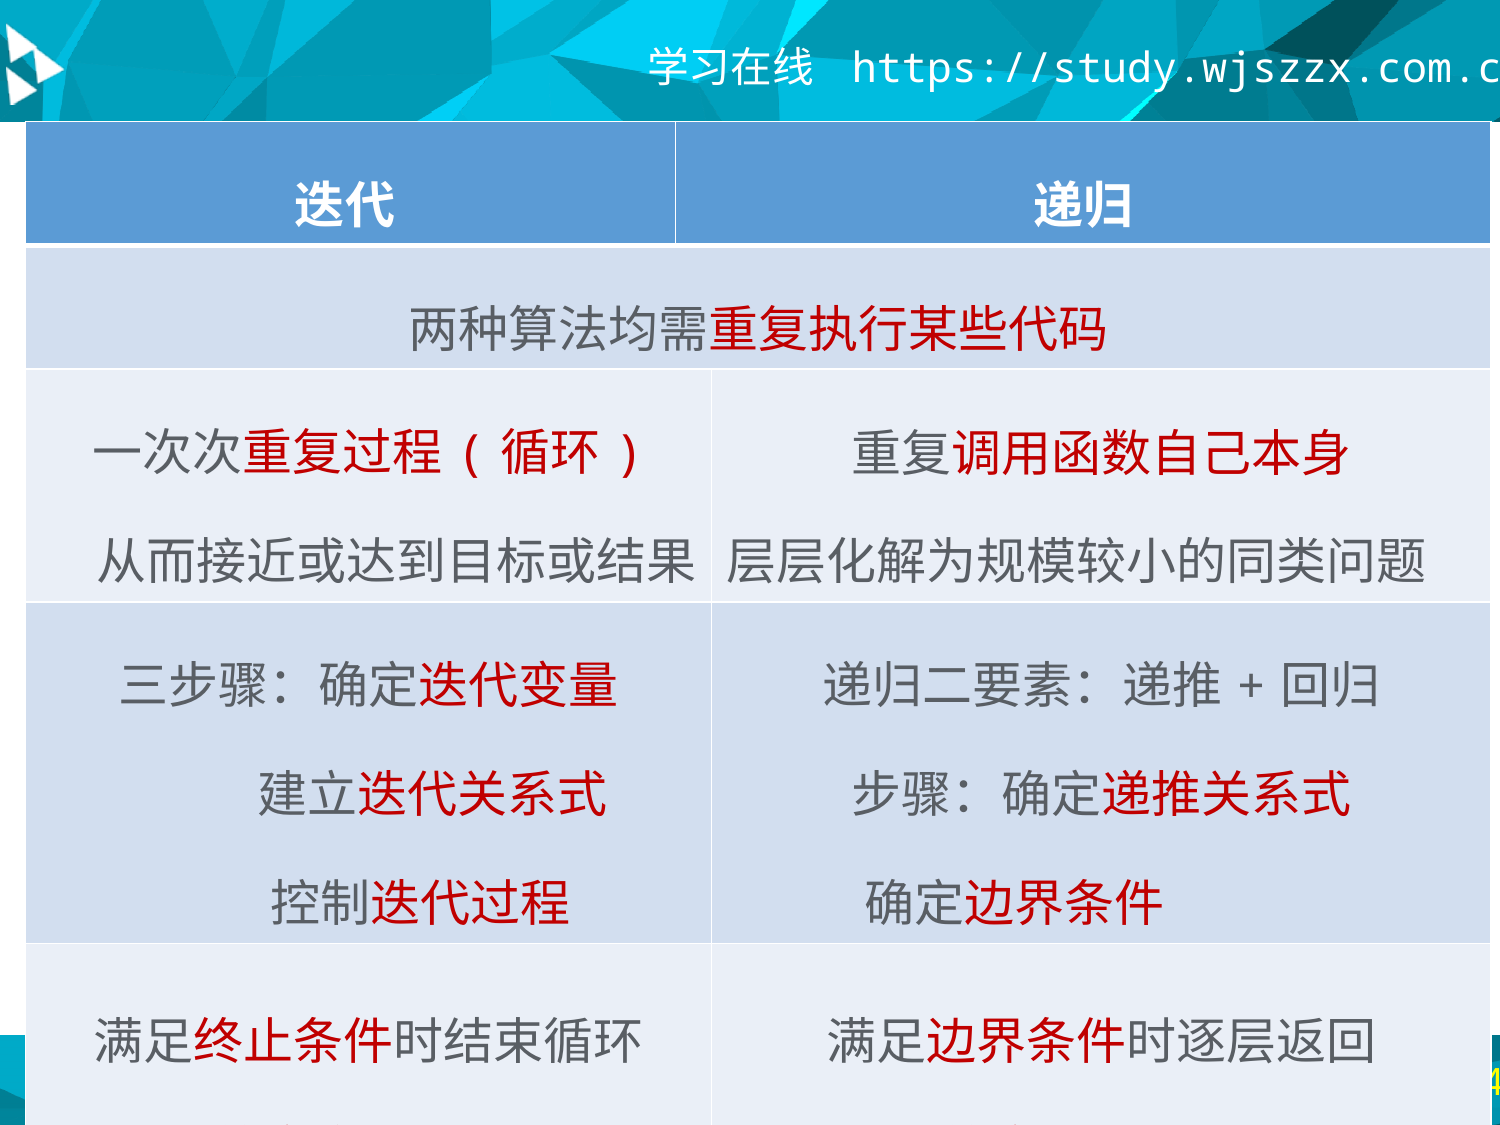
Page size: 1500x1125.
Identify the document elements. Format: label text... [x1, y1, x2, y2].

table_header 递归 [676, 122, 1490, 243]
table_cell 三步骤：确定迭代变量 建立迭代关系式 控制迭代过程 [26, 603, 711, 943]
table_cell 满足边界条件时逐层返回 效率低 用时长 [712, 944, 1490, 1125]
table_cell 一次次重复过程(循环) 从而接近或达到目标或结果 [26, 370, 711, 601]
table_cell 重复调用函数自己本身 层层化解为规模较小的同类问题 [712, 370, 1490, 601]
picture [0, 0, 1500, 122]
table_cell 递归二要素：递推+回归 步骤：确定递推关系式 确定边界条件 [712, 603, 1490, 943]
picture [1492, 1072, 1496, 1086]
table_cell 满足终止条件时结束循环 效率高 用时短 [26, 944, 711, 1125]
table_cell 两种算法均需重复执行某些代码 [26, 248, 1490, 368]
picture [1492, 1089, 1500, 1125]
table_header 迭代 [26, 122, 675, 243]
picture [1492, 1035, 1500, 1086]
picture [0, 1035, 25, 1125]
